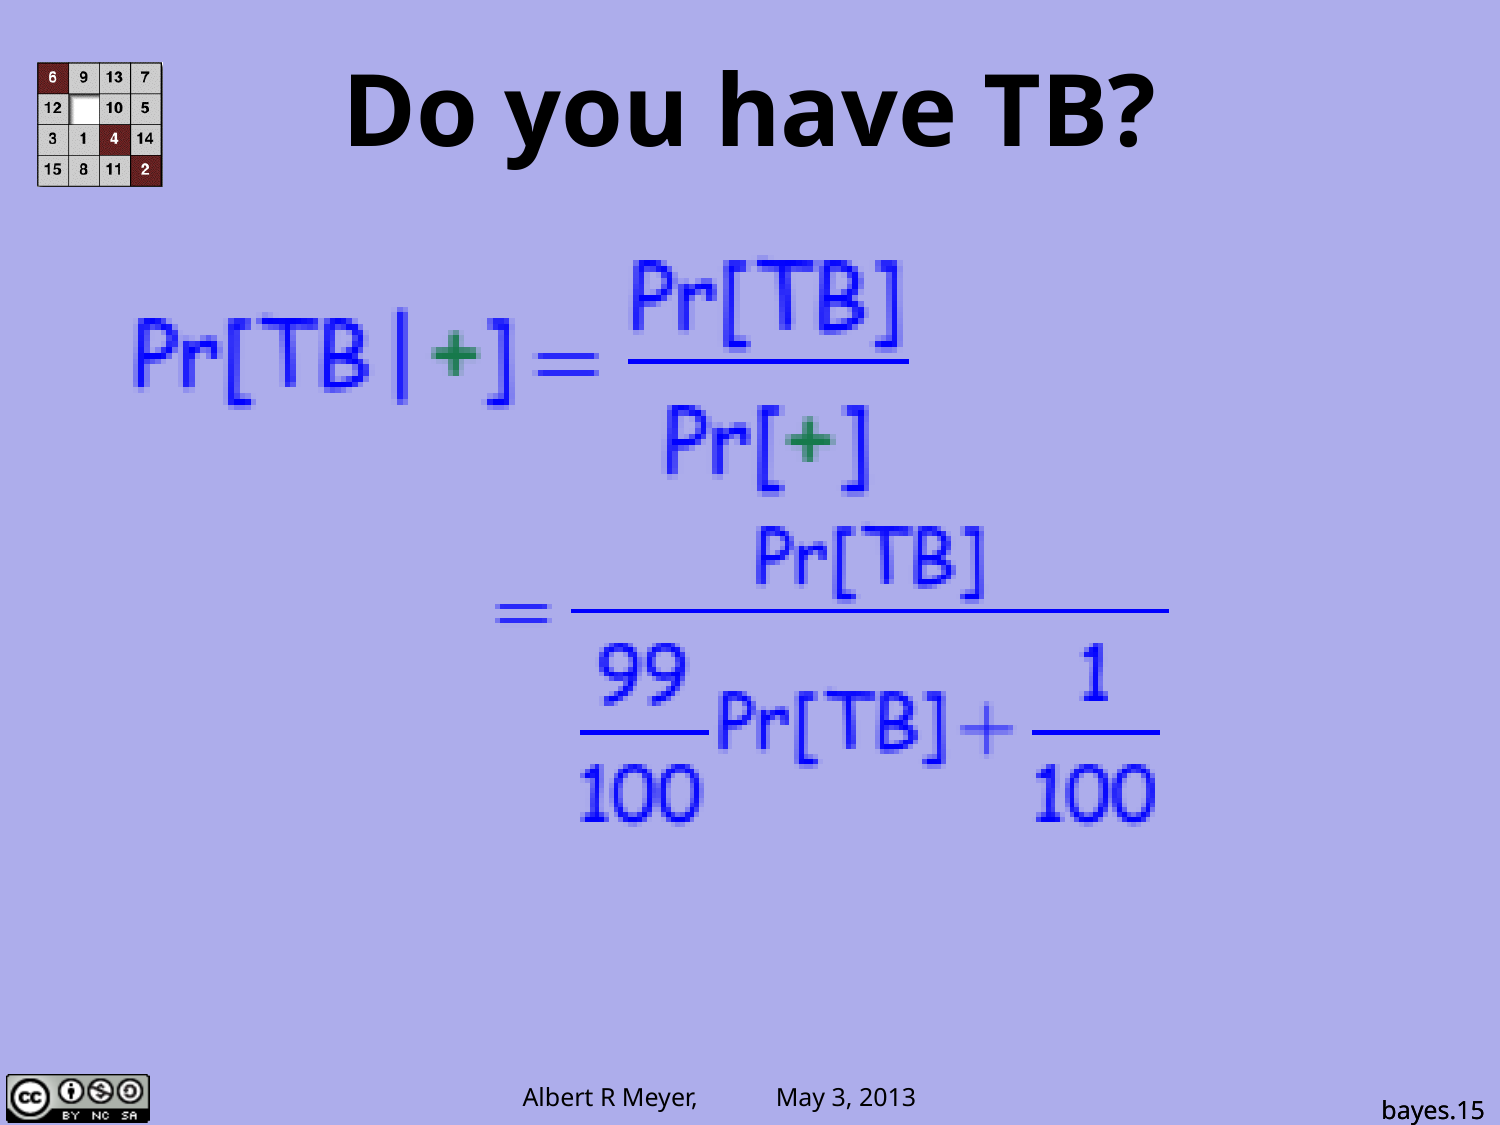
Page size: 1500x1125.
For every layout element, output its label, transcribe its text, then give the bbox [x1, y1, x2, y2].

picture [37, 62, 163, 187]
picture [6, 1074, 150, 1123]
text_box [122, 209, 916, 498]
title Do you have TB? [212, 37, 1288, 176]
text_box bayes.15 [1262, 1087, 1500, 1125]
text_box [486, 482, 1175, 828]
